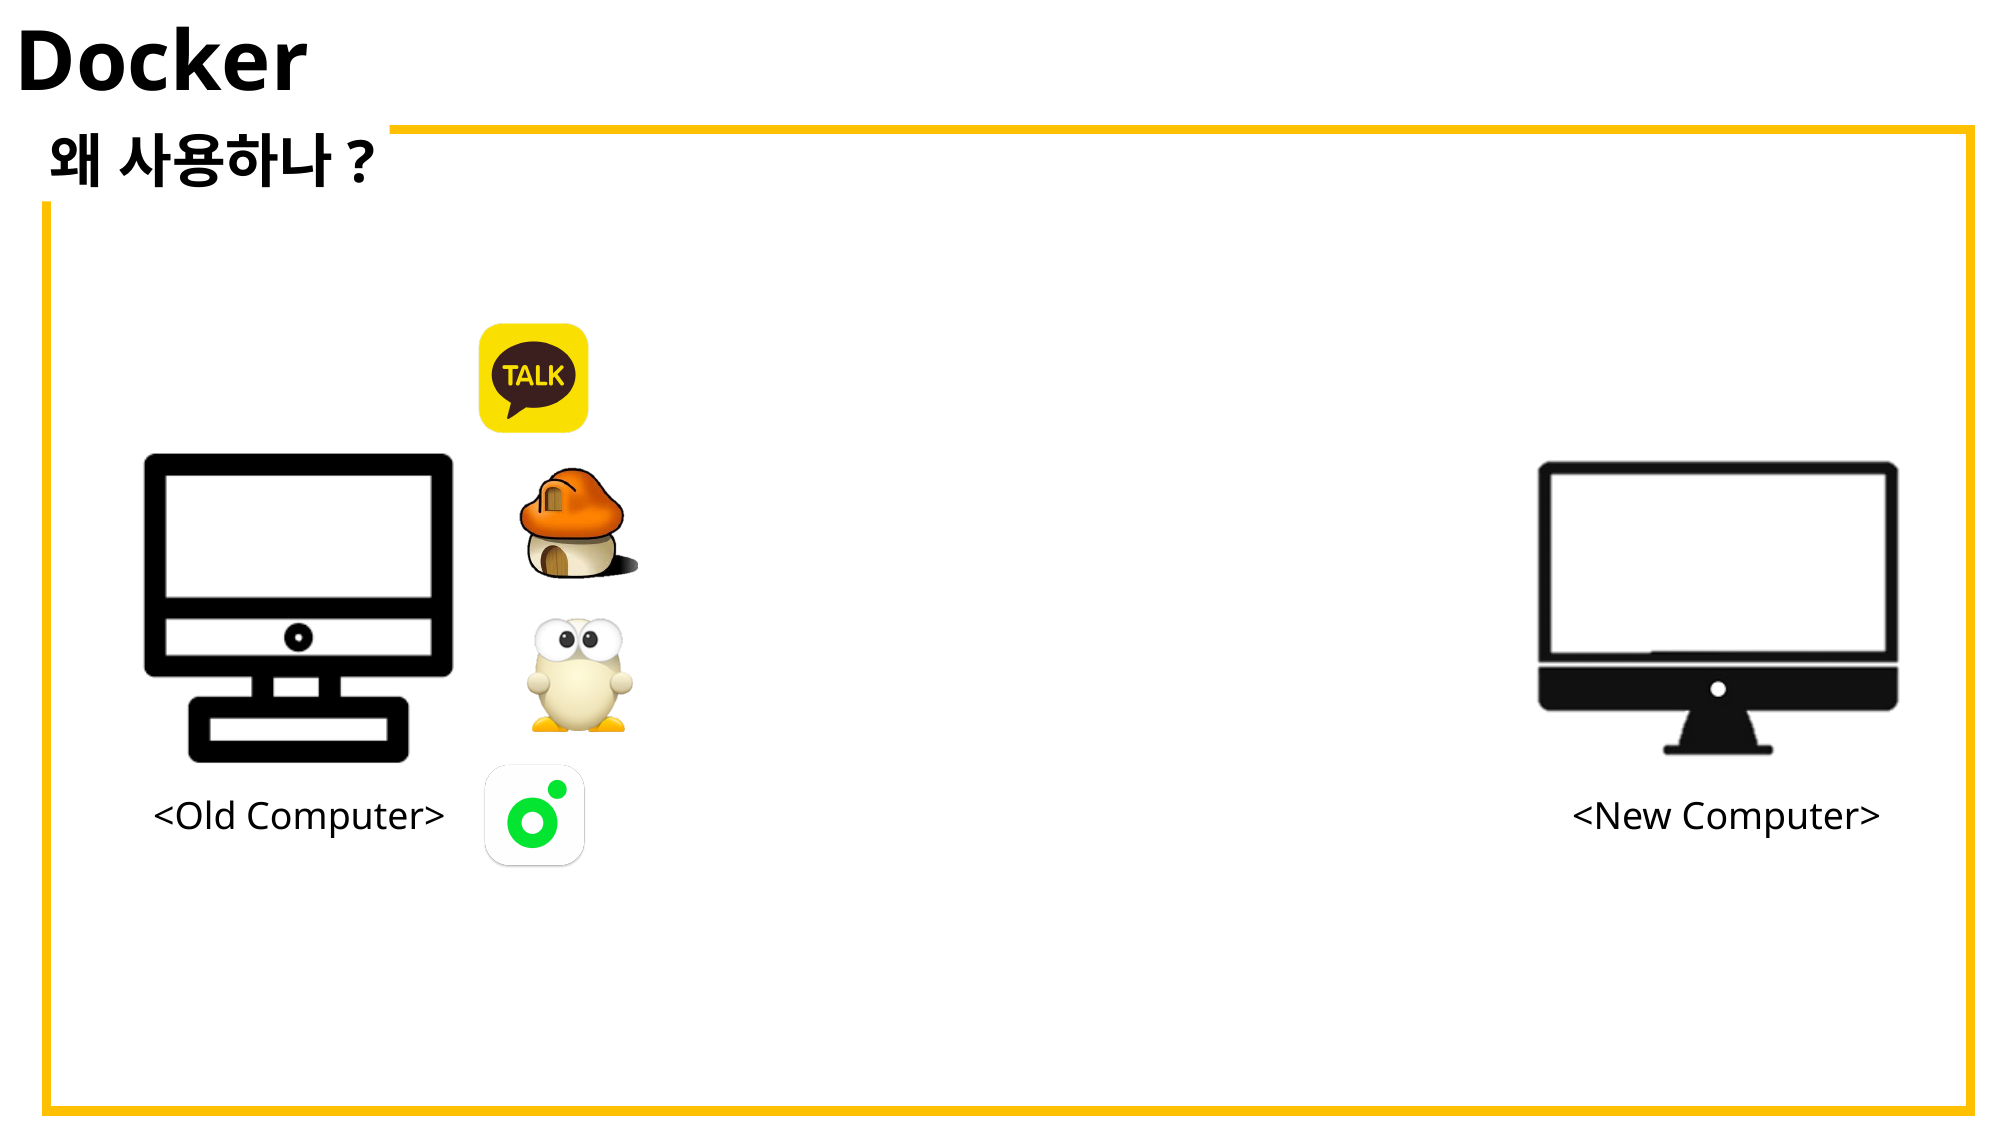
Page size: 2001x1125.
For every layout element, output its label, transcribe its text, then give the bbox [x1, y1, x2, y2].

text_box [45, 128, 1972, 1112]
picture [519, 462, 639, 584]
text_box 왜 사용하나? [34, 116, 390, 202]
text_box Docker [0, 0, 1091, 115]
text_box <Old Computer> [138, 785, 461, 845]
picture [1355, 318, 2000, 899]
picture [123, 318, 594, 875]
picture [519, 616, 639, 737]
